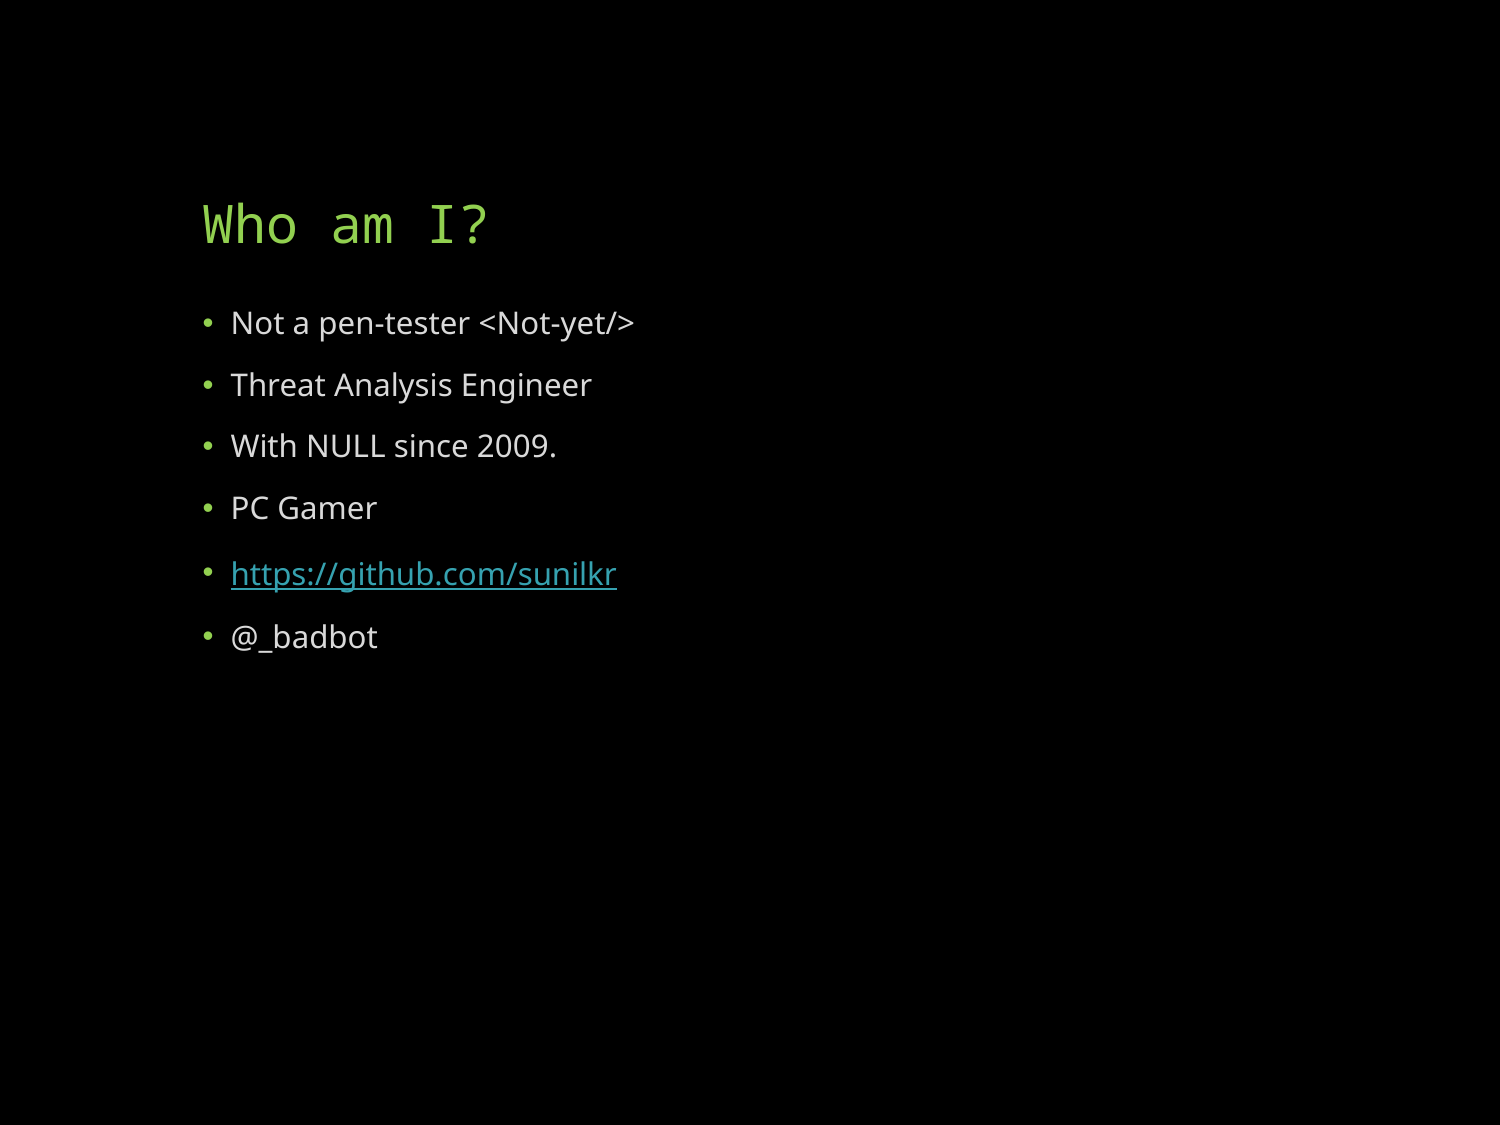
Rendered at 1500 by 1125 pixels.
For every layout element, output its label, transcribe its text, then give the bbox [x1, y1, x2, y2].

title Who am I? [187, 75, 1313, 263]
list Not a pen-tester <Not-yet/> Threat Analysis Engineer With NULL since 2009. PC Gamer https://github.com/sunilkr @_badbot [187, 299, 1313, 1000]
